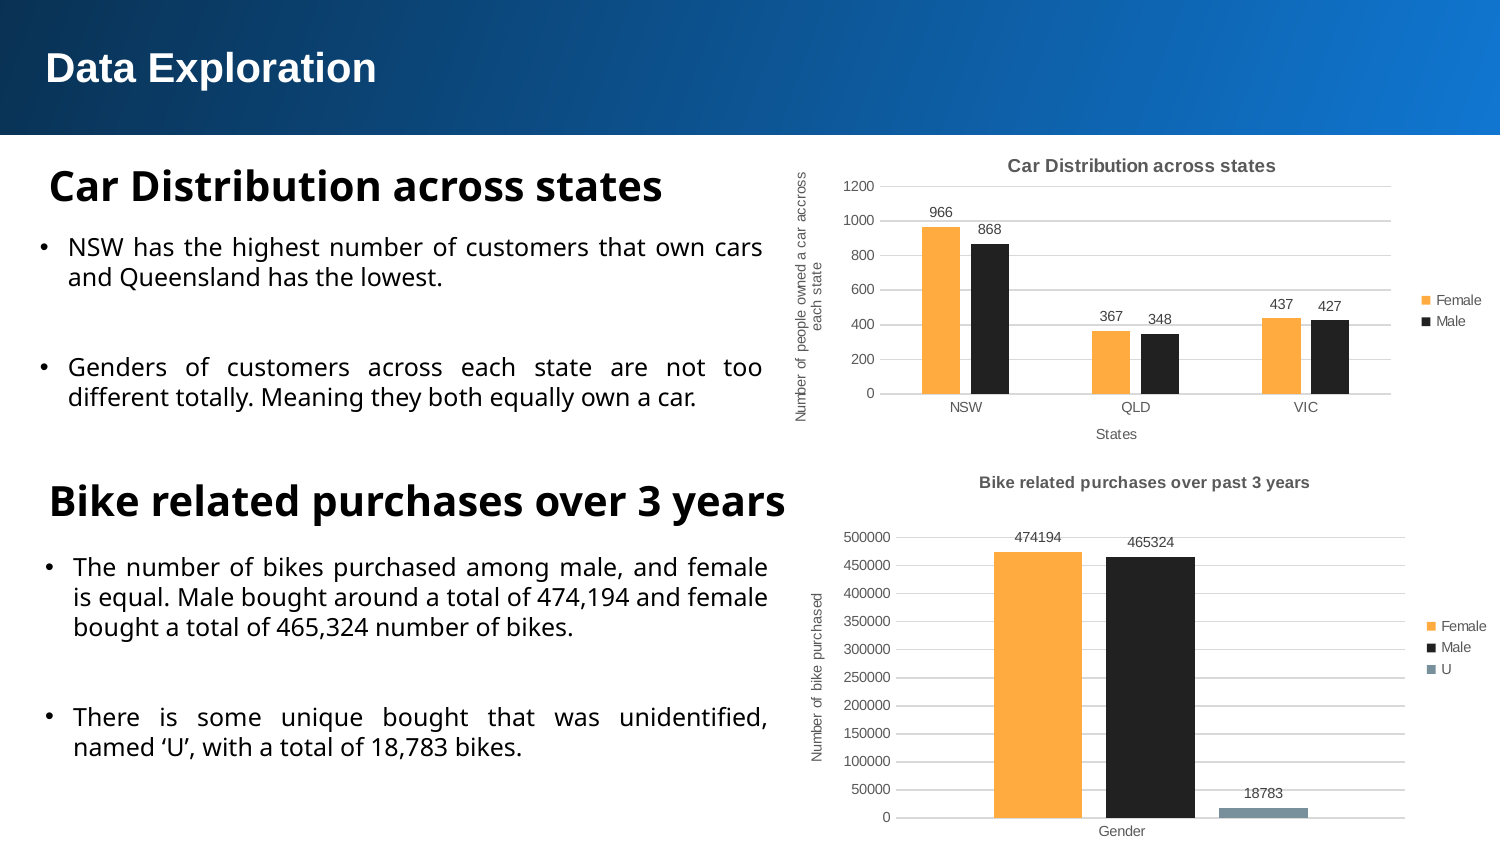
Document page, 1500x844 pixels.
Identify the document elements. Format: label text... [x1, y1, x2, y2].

chart [783, 134, 1500, 844]
text_box Bike related purchases over 3 years [33, 452, 778, 540]
text_box The number of bikes purchased among male, and female is equal. Male bought around a total of 474,194 and female bought a total of 465,324 number of bikes. There is some unique bought that was unidentified, named ‘U’, with a total of 18,783 bikes. [30, 543, 778, 769]
text_box NSW has the highest number of customers that own cars and Queensland has the lowest. Genders of customers across each state are not too different totally. Meaning they both equally own a car. [25, 224, 778, 419]
text_box Car Distribution across states [33, 137, 780, 226]
text_box [0, 0, 1500, 135]
text_box Data Exploration [30, 26, 1436, 107]
